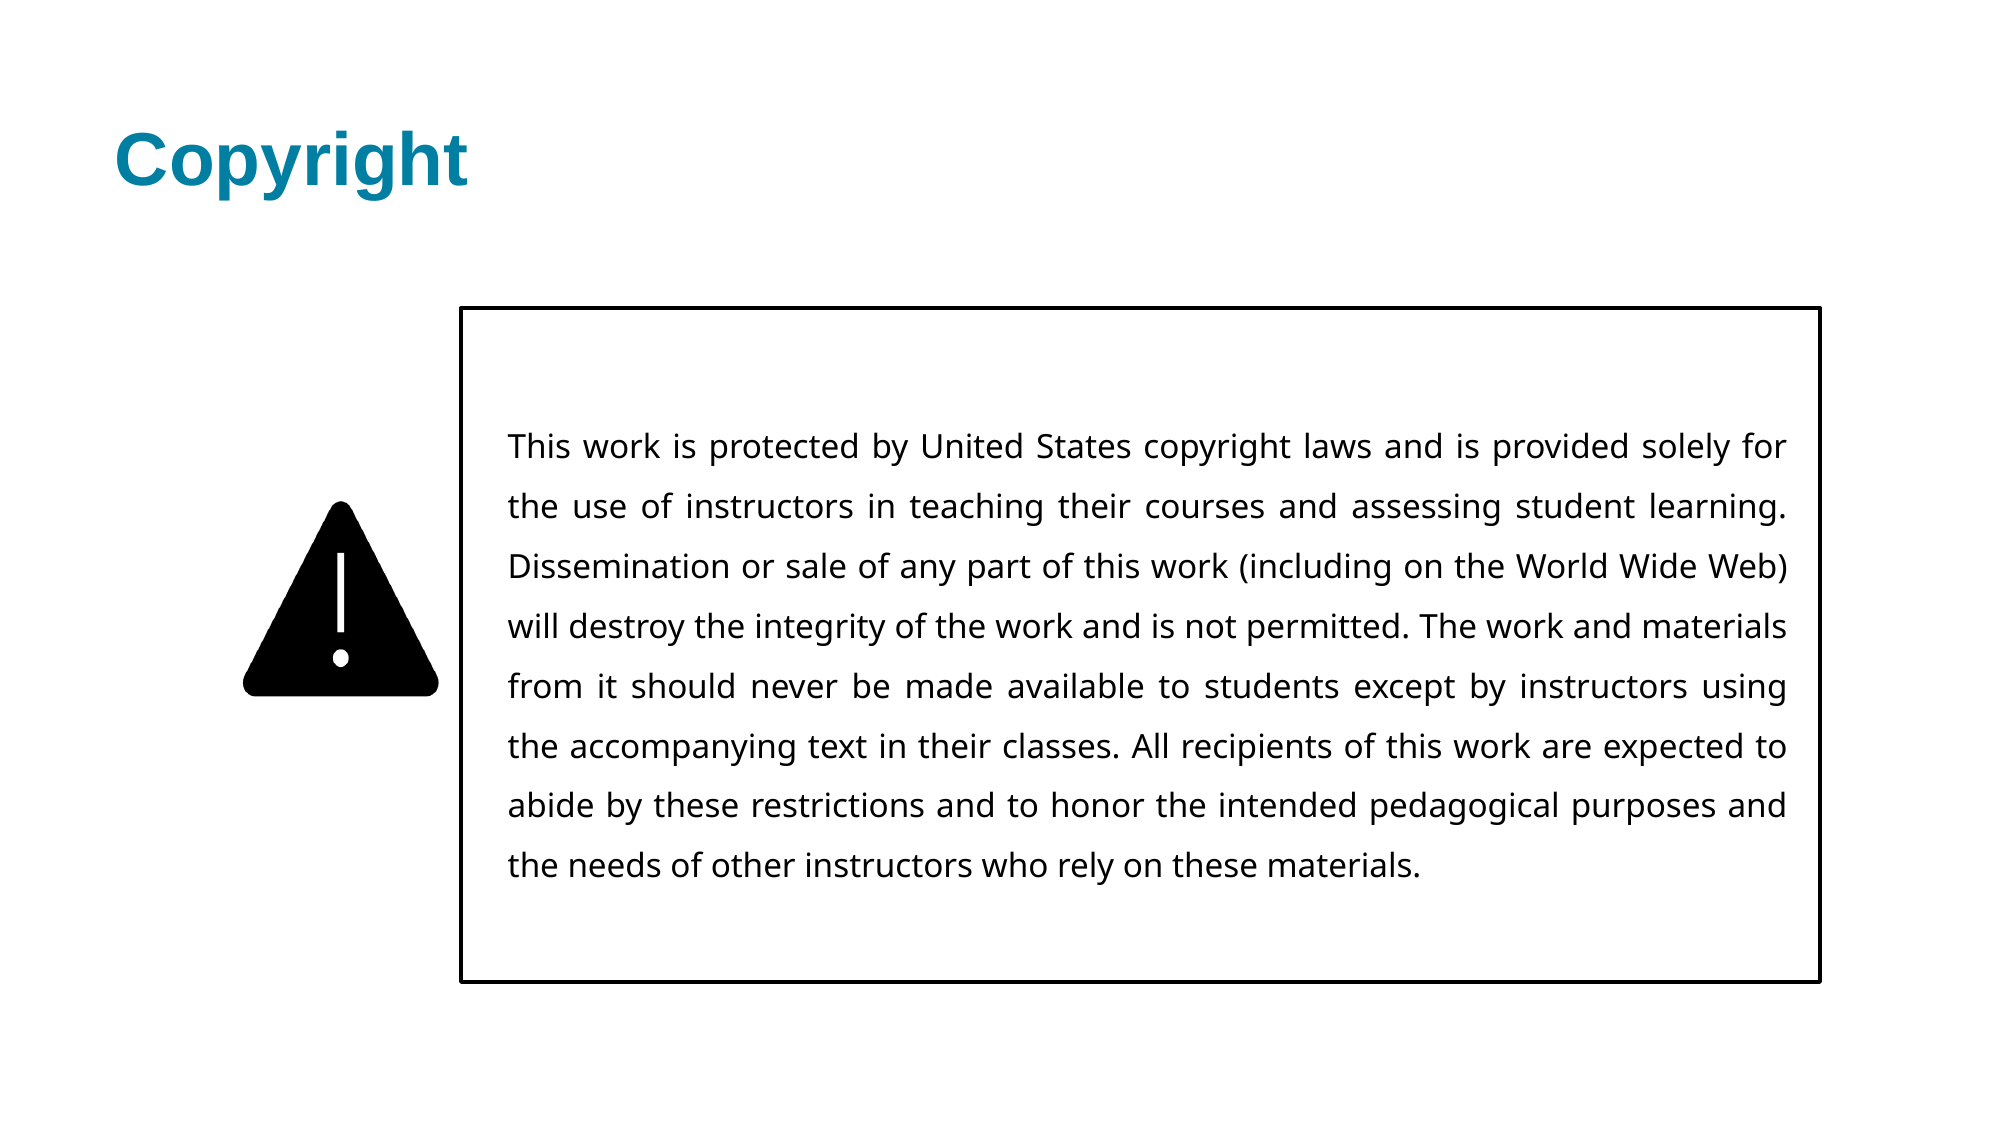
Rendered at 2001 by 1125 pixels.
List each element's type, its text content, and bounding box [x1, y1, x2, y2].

list This work is protected by United States copyright laws and is provided solely for the use of instructors in teaching their courses and assessing student learning. Dissemination or sale of any part of this work (including on the World Wide Web) will destroy the integrity of the work and is not permitted. The work and materials from it should never be made available to students except by instructors using the accompanying text in their classes. All recipients of this work are expected to abide by these restrictions and to honor the intended pedagogical purposes and the needs of other instructors who rely on these materials. [459, 306, 1822, 984]
picture [235, 480, 446, 717]
title Copyright [99, 35, 1900, 216]
